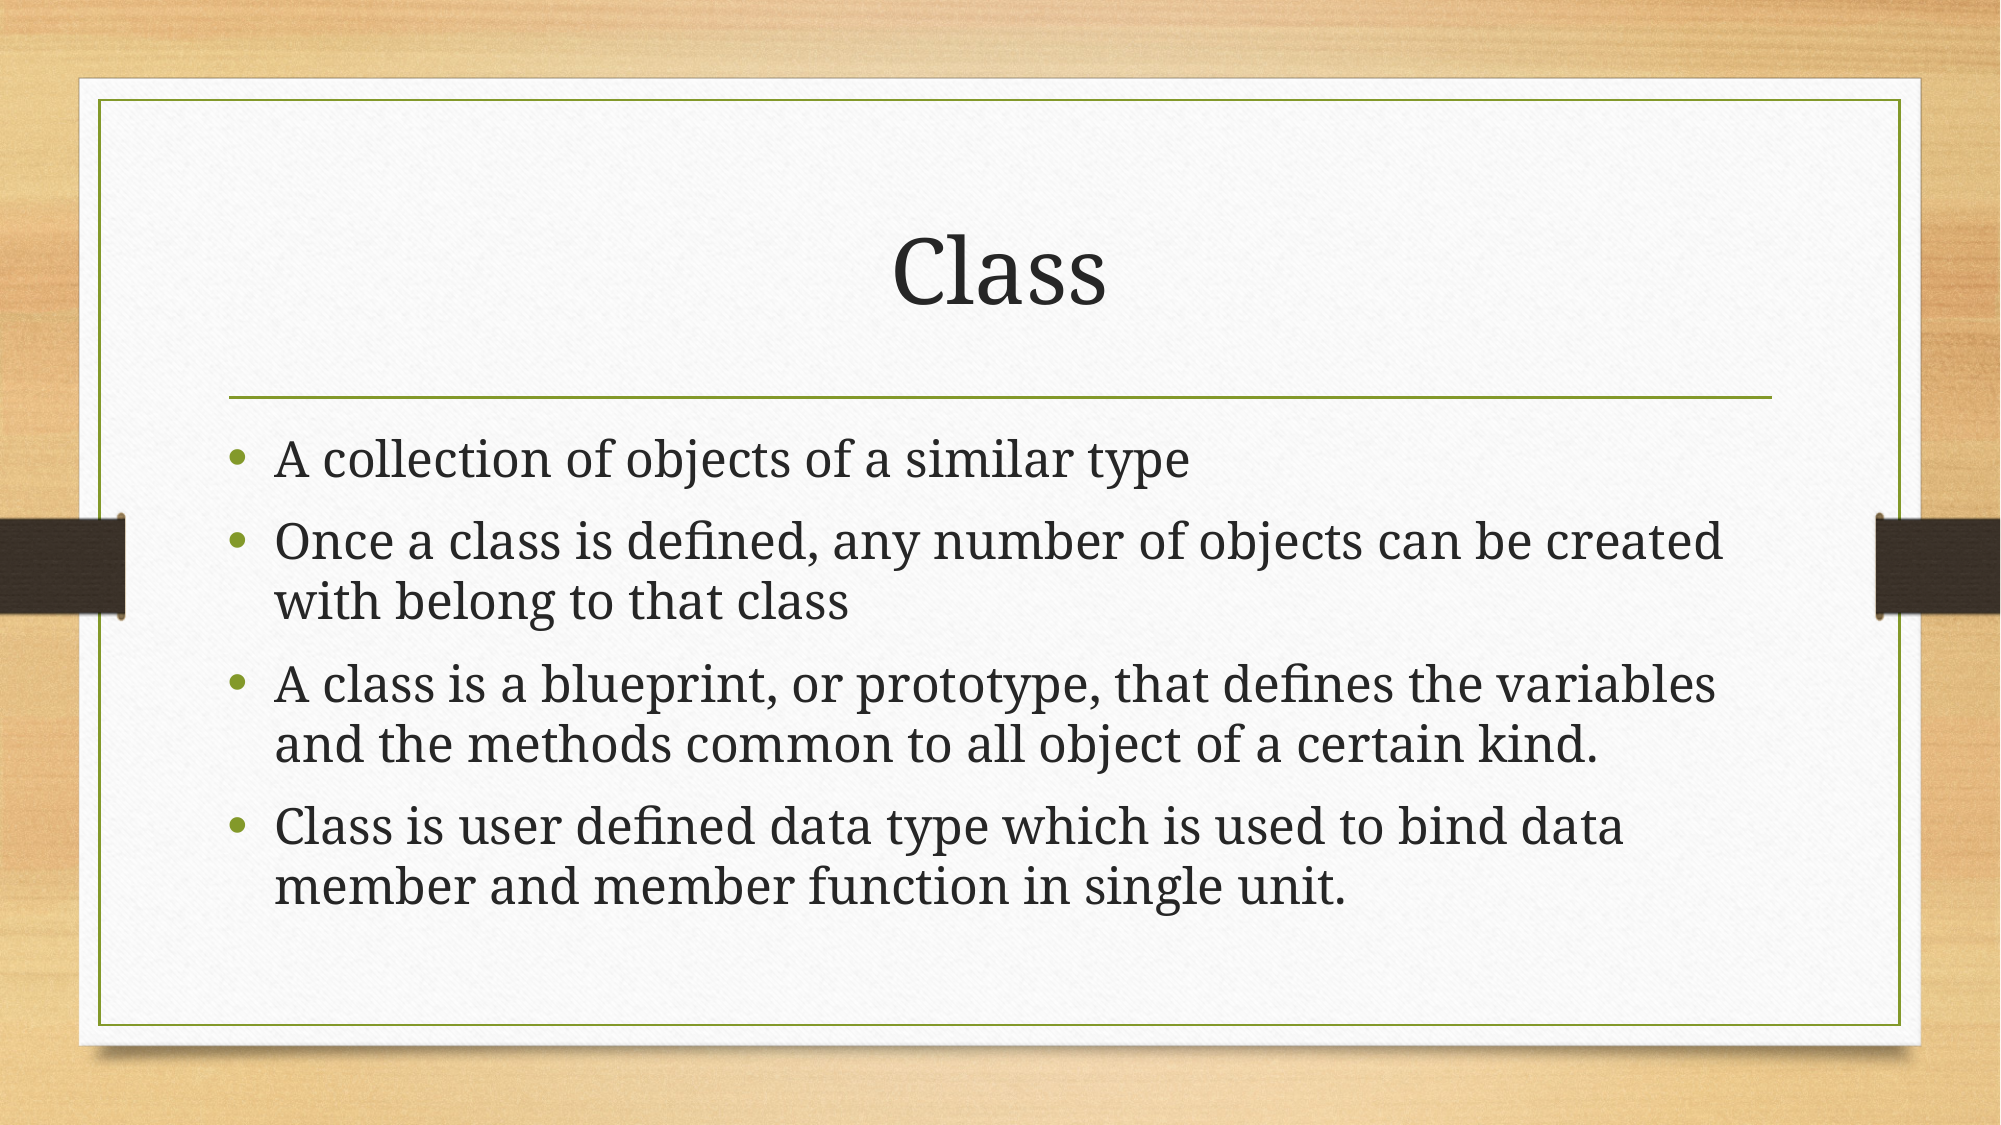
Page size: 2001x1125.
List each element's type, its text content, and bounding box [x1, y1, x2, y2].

picture [0, 0, 2001, 1125]
title Class [212, 161, 1788, 375]
list A collection of objects of a similar type Once a class is defined, any number of objects can be created with belong to that class A class is a blueprint, or prototype, that defines the variables and the methods common to all object of a certain kind. Class is user defined data type which is used to bind data member and member function in single unit. [212, 419, 1788, 964]
